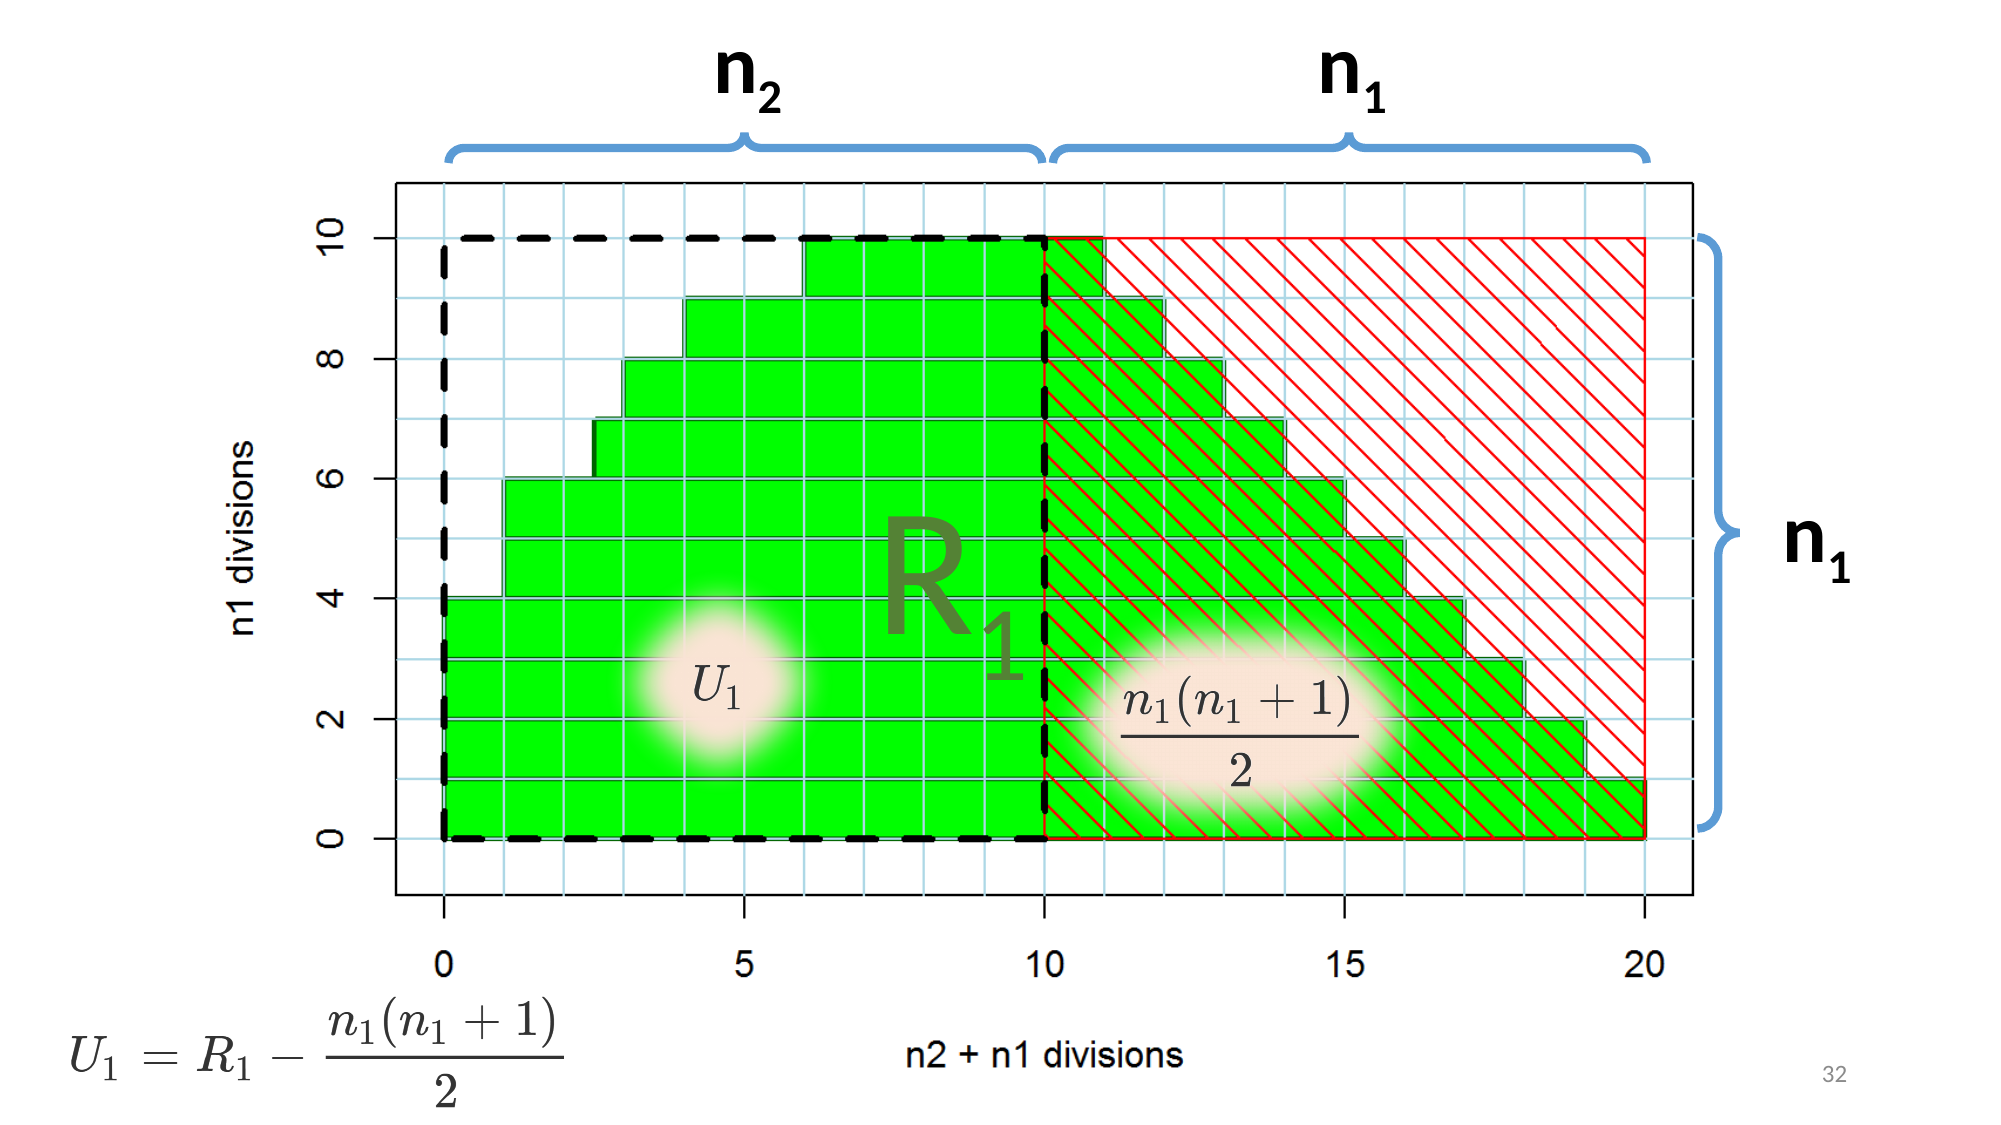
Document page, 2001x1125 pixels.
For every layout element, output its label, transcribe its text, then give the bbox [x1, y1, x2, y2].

slide_number 32 [1788, 1042, 1863, 1103]
picture [58, 0, 1788, 1125]
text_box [1042, 600, 1437, 844]
text_box n1 [1788, 472, 1902, 601]
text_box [595, 560, 842, 804]
